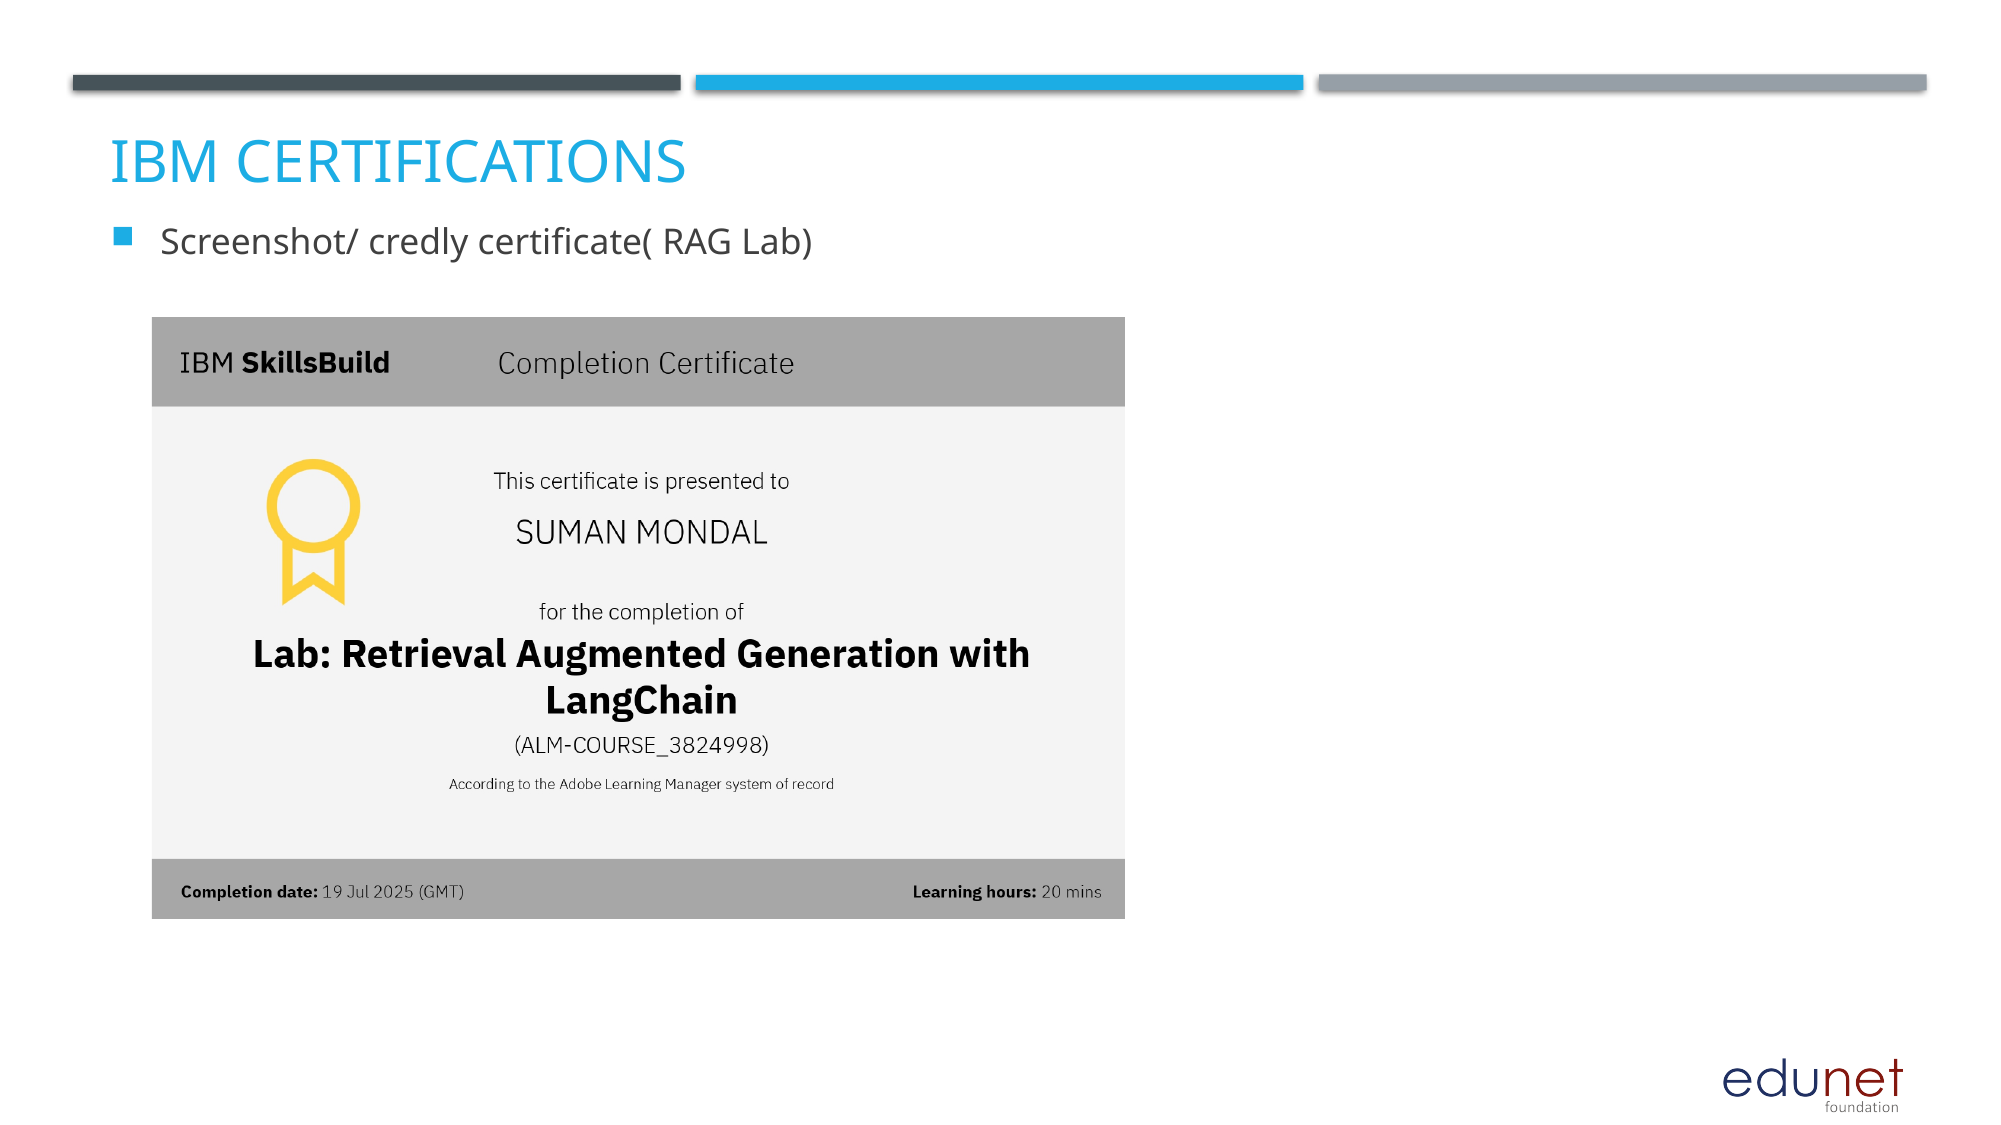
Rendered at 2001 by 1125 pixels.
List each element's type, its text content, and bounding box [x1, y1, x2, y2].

list Screenshot/ credly certificate( RAG Lab) [95, 206, 1905, 271]
title IBM Certifications [95, 115, 1905, 203]
picture [1719, 1056, 1905, 1116]
picture [151, 316, 1126, 919]
